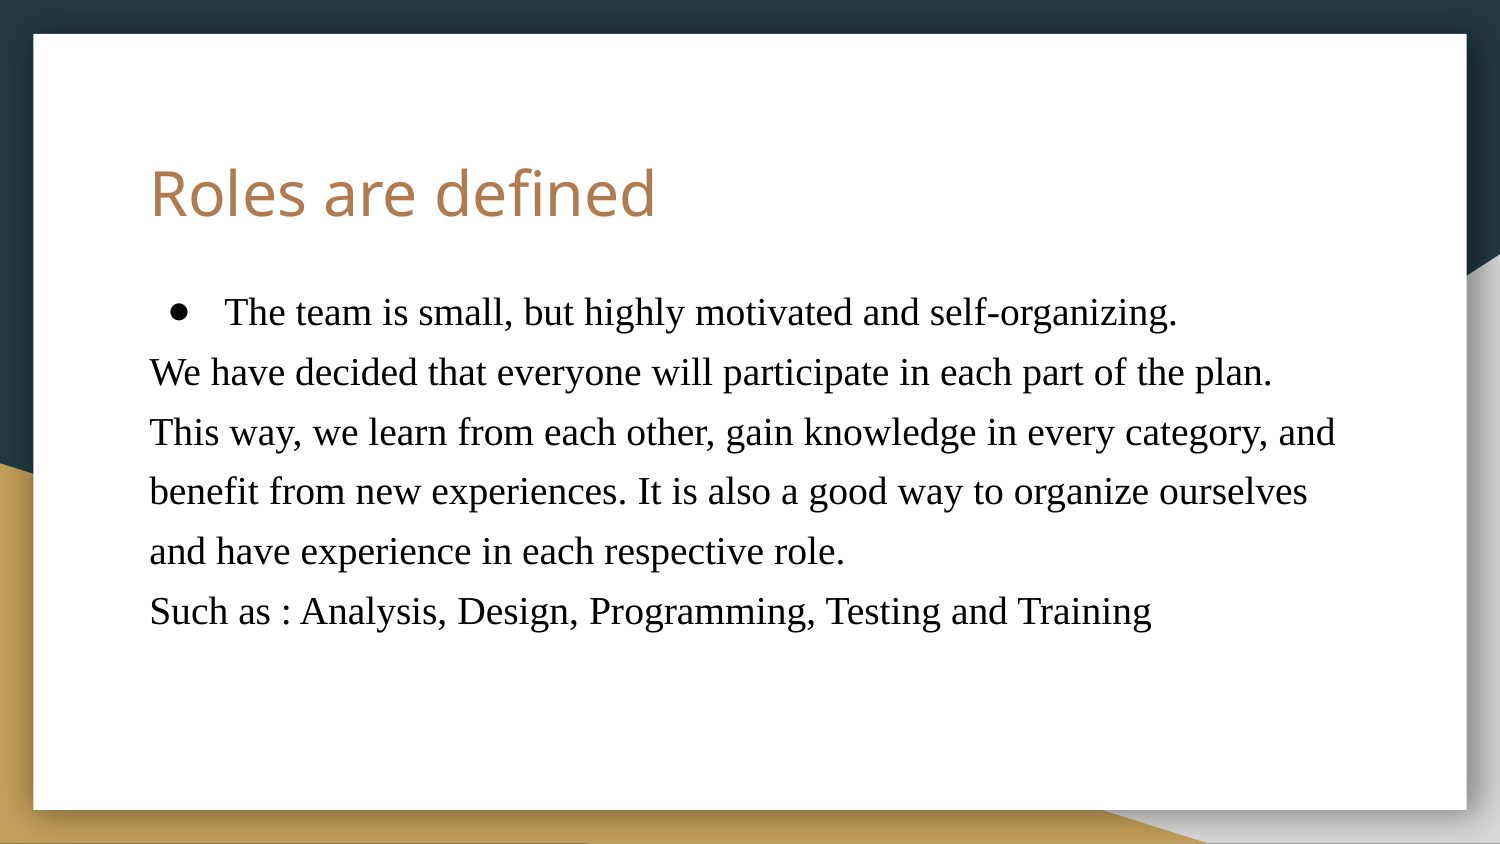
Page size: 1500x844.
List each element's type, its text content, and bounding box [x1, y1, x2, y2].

list The team is small, but highly motivated and self-organizing. We have decided that everyone will participate in each part of the plan. This way, we learn from each other, gain knowledge in every category, and benefit from new experiences. It is also a good way to organize ourselves and have experience in each respective role. Such as : Analysis, Design, Programming, Testing and Training [134, 259, 1366, 729]
title Roles are defined [134, 138, 1366, 259]
